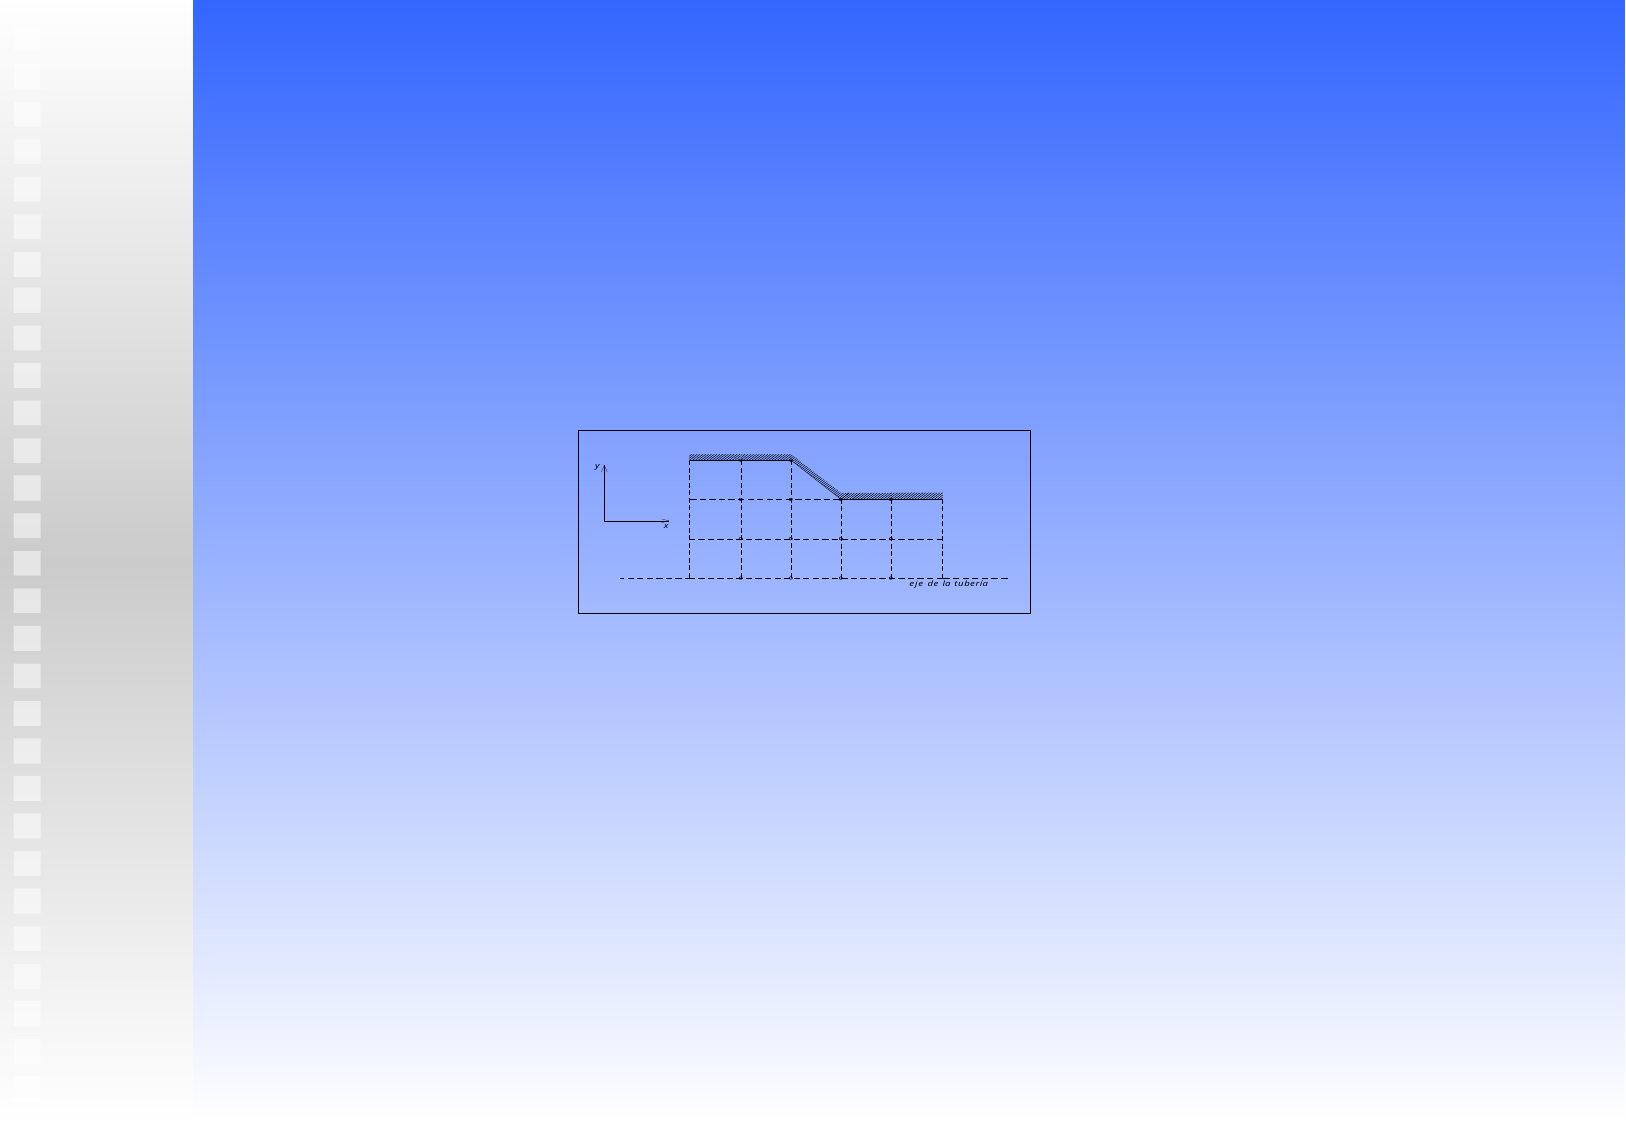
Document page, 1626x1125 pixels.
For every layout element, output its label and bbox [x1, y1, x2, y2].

picture [15, 103, 1624, 1019]
